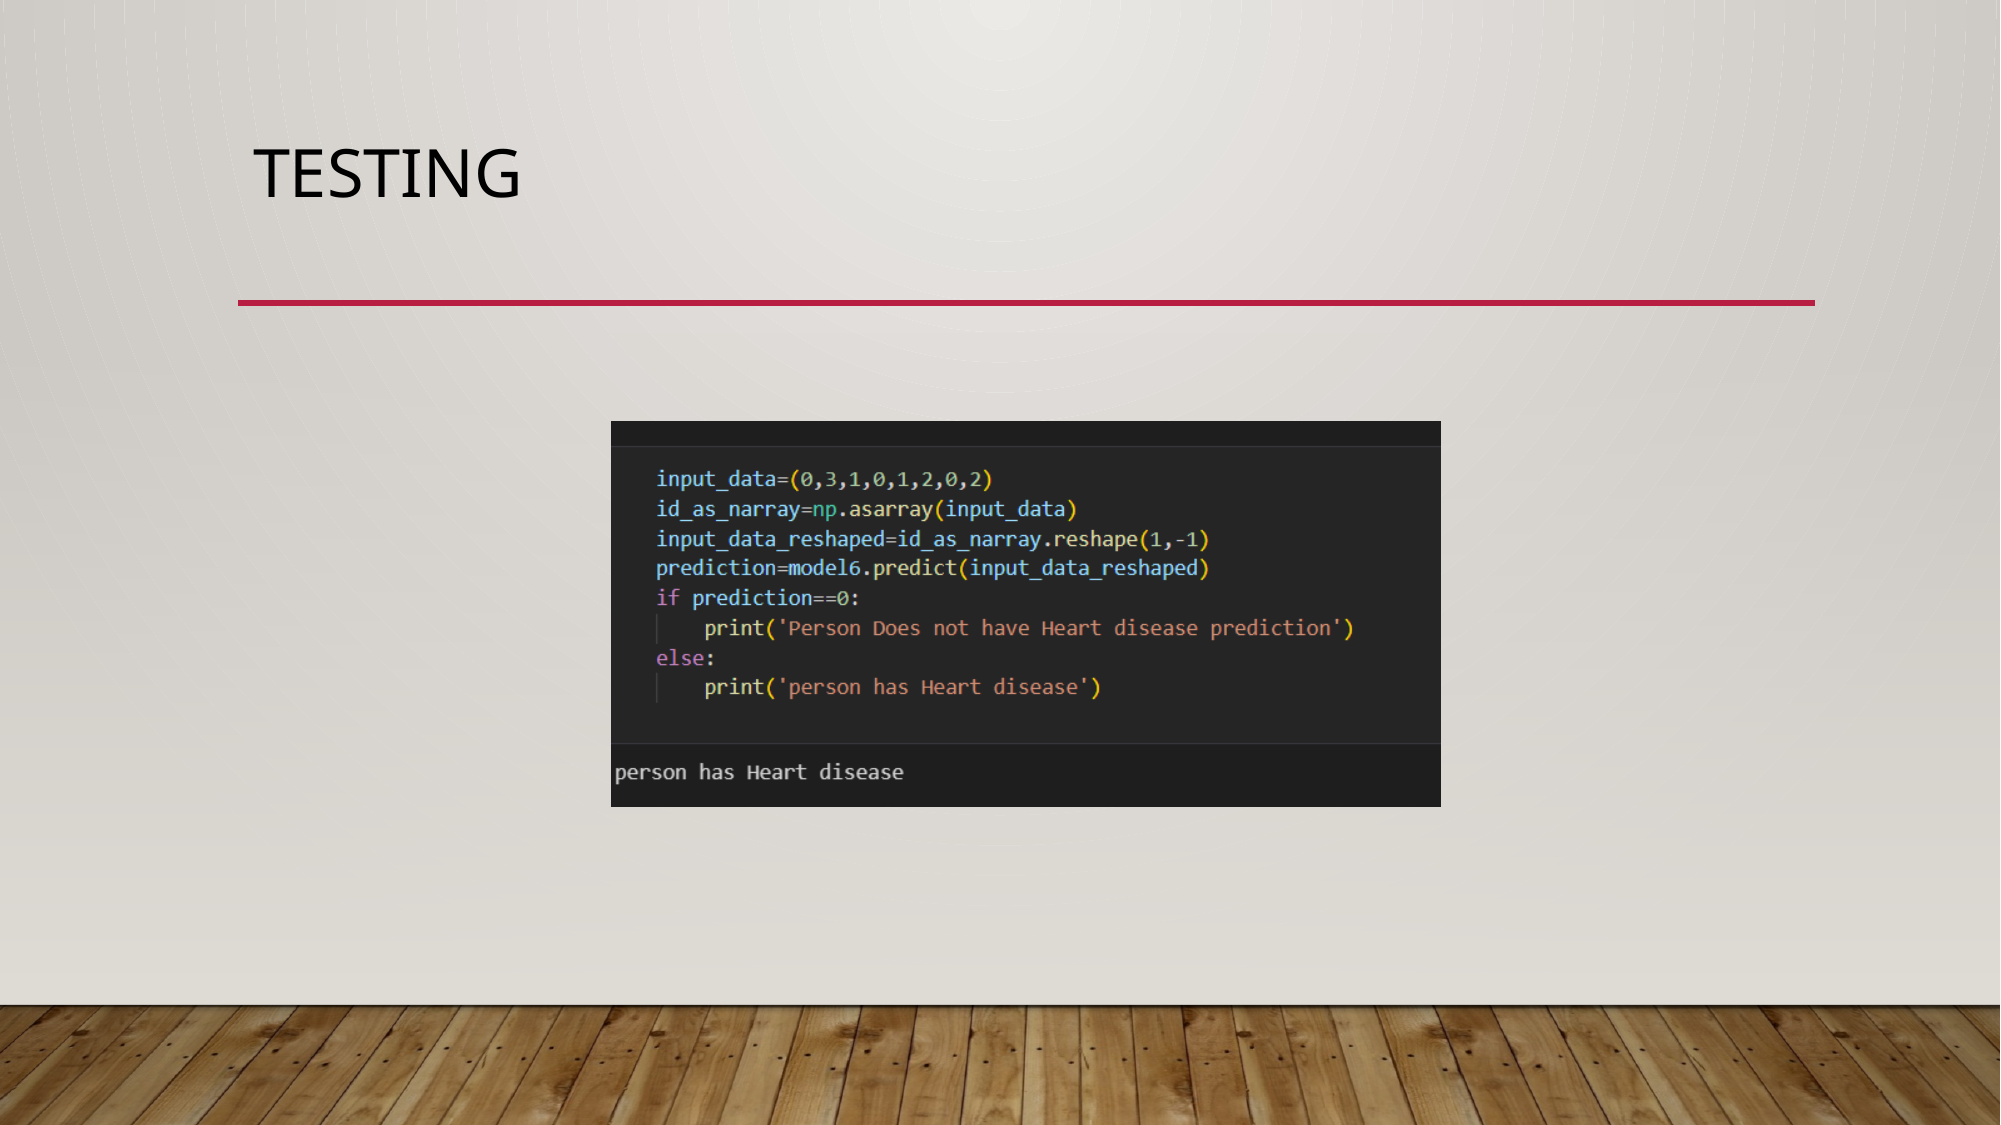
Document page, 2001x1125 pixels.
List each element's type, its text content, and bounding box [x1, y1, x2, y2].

title testing [238, 131, 1814, 305]
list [611, 420, 1441, 807]
picture [0, 1005, 2000, 1125]
